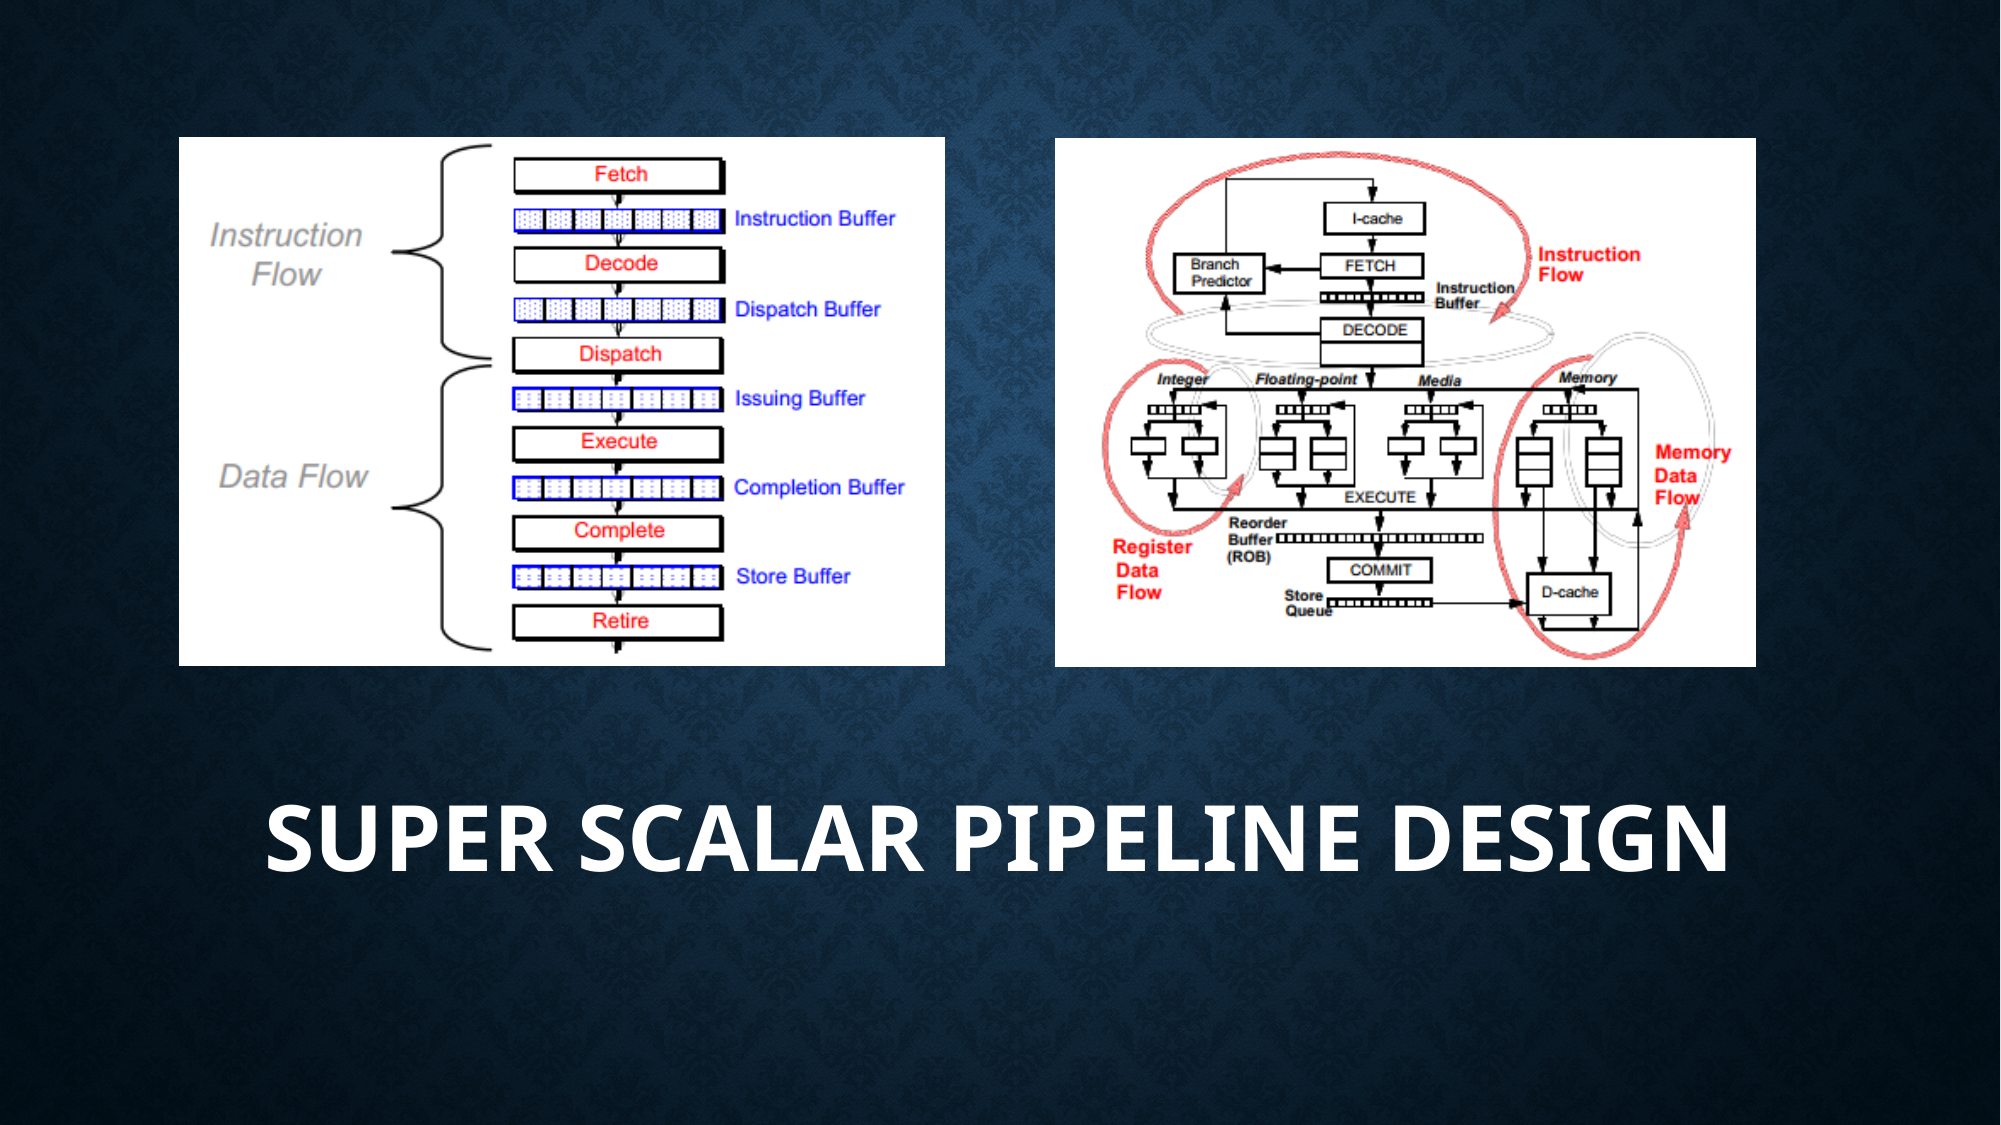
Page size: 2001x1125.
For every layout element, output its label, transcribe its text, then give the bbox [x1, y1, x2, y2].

title Super Scalar Pipeline Design [149, 691, 1851, 900]
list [1054, 138, 1756, 668]
picture [178, 137, 946, 667]
text_box [0, 0, 2000, 1125]
